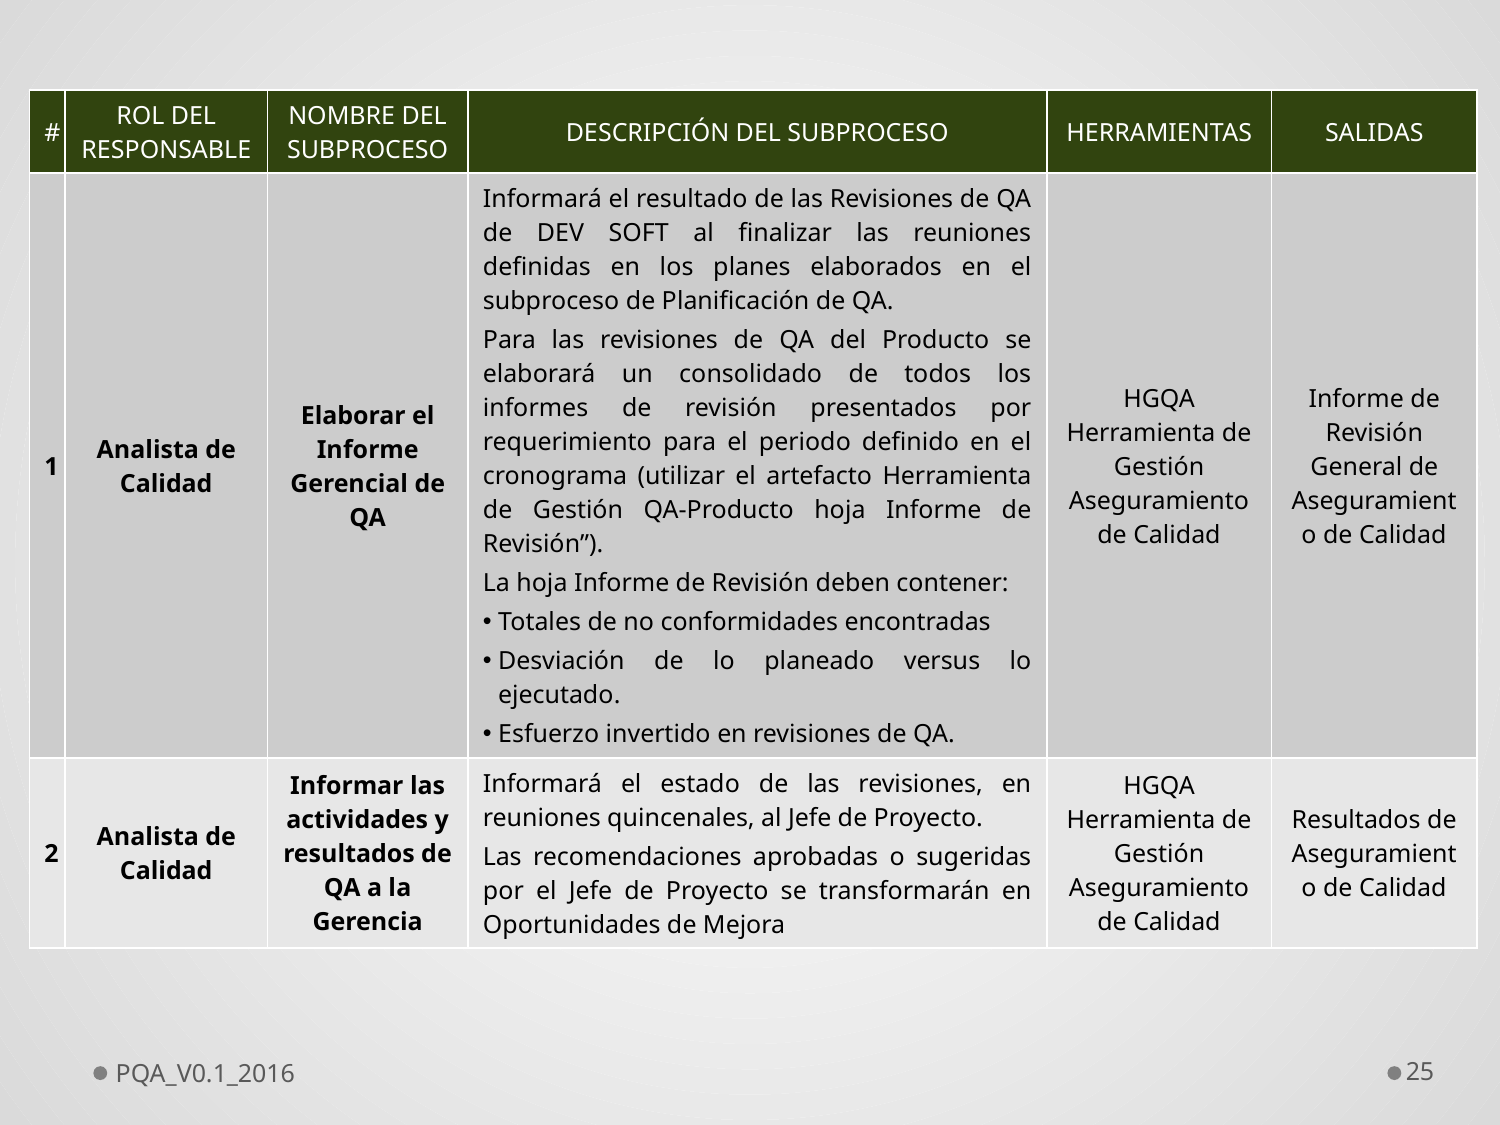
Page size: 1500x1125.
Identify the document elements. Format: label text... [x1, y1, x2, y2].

table_cell 2 [30, 759, 64, 947]
table_cell Analista de Calidad [66, 174, 267, 757]
table_header HERRAMIENTAS [1048, 91, 1271, 172]
table_cell 1 [30, 174, 64, 757]
table_cell HGQA Herramienta de Gestión Aseguramiento de Calidad [1048, 759, 1271, 947]
table_cell Informar las actividades y resultados de QA a la Gerencia [268, 759, 467, 947]
table_header DESCRIPCIÓN DEL SUBPROCESO [469, 91, 1046, 172]
table_cell Informe de Revisión General de Aseguramiento de Calidad [1272, 174, 1476, 757]
table_header # [30, 91, 64, 172]
table_cell Analista de Calidad [66, 759, 267, 947]
table_cell HGQA Herramienta de Gestión Aseguramiento de Calidad [1048, 174, 1271, 757]
table_cell Elaborar el Informe Gerencial de QA [268, 174, 467, 757]
table_header SALIDAS [1272, 91, 1476, 172]
table_header NOMBRE DEL SUBPROCESO [268, 91, 467, 172]
table_cell Informará el resultado de las Revisiones de QA de DEV SOFT al finalizar las reuniones definidas en los planes elaborados en el subproceso de Planificación de QA. Para las revisiones de QA del Producto se elaborará un consolidado de todos los informes de revisión presentados por requerimiento para el periodo definido en el cronograma (utilizar el artefacto Herramienta de Gestión QA-Producto hoja Informe de Revisión”). La hoja Informe de Revisión deben contener: Totales de no conformidades encontradas Desviación de lo planeado versus lo ejecutado. Esfuerzo invertido en revisiones de QA. [469, 174, 1046, 757]
table_cell Informará el estado de las revisiones, en reuniones quincenales, al Jefe de Proyecto. Las recomendaciones aprobadas o sugeridas por el Jefe de Proyecto se transformarán en Oportunidades de Mejora [469, 759, 1046, 947]
slide_number 25 [1401, 1042, 1494, 1103]
footer PQA_V0.1_2016 [108, 1042, 703, 1103]
table_header ROL DEL RESPONSABLE [66, 91, 267, 172]
table_cell Resultados de Aseguramiento de Calidad [1272, 759, 1476, 947]
